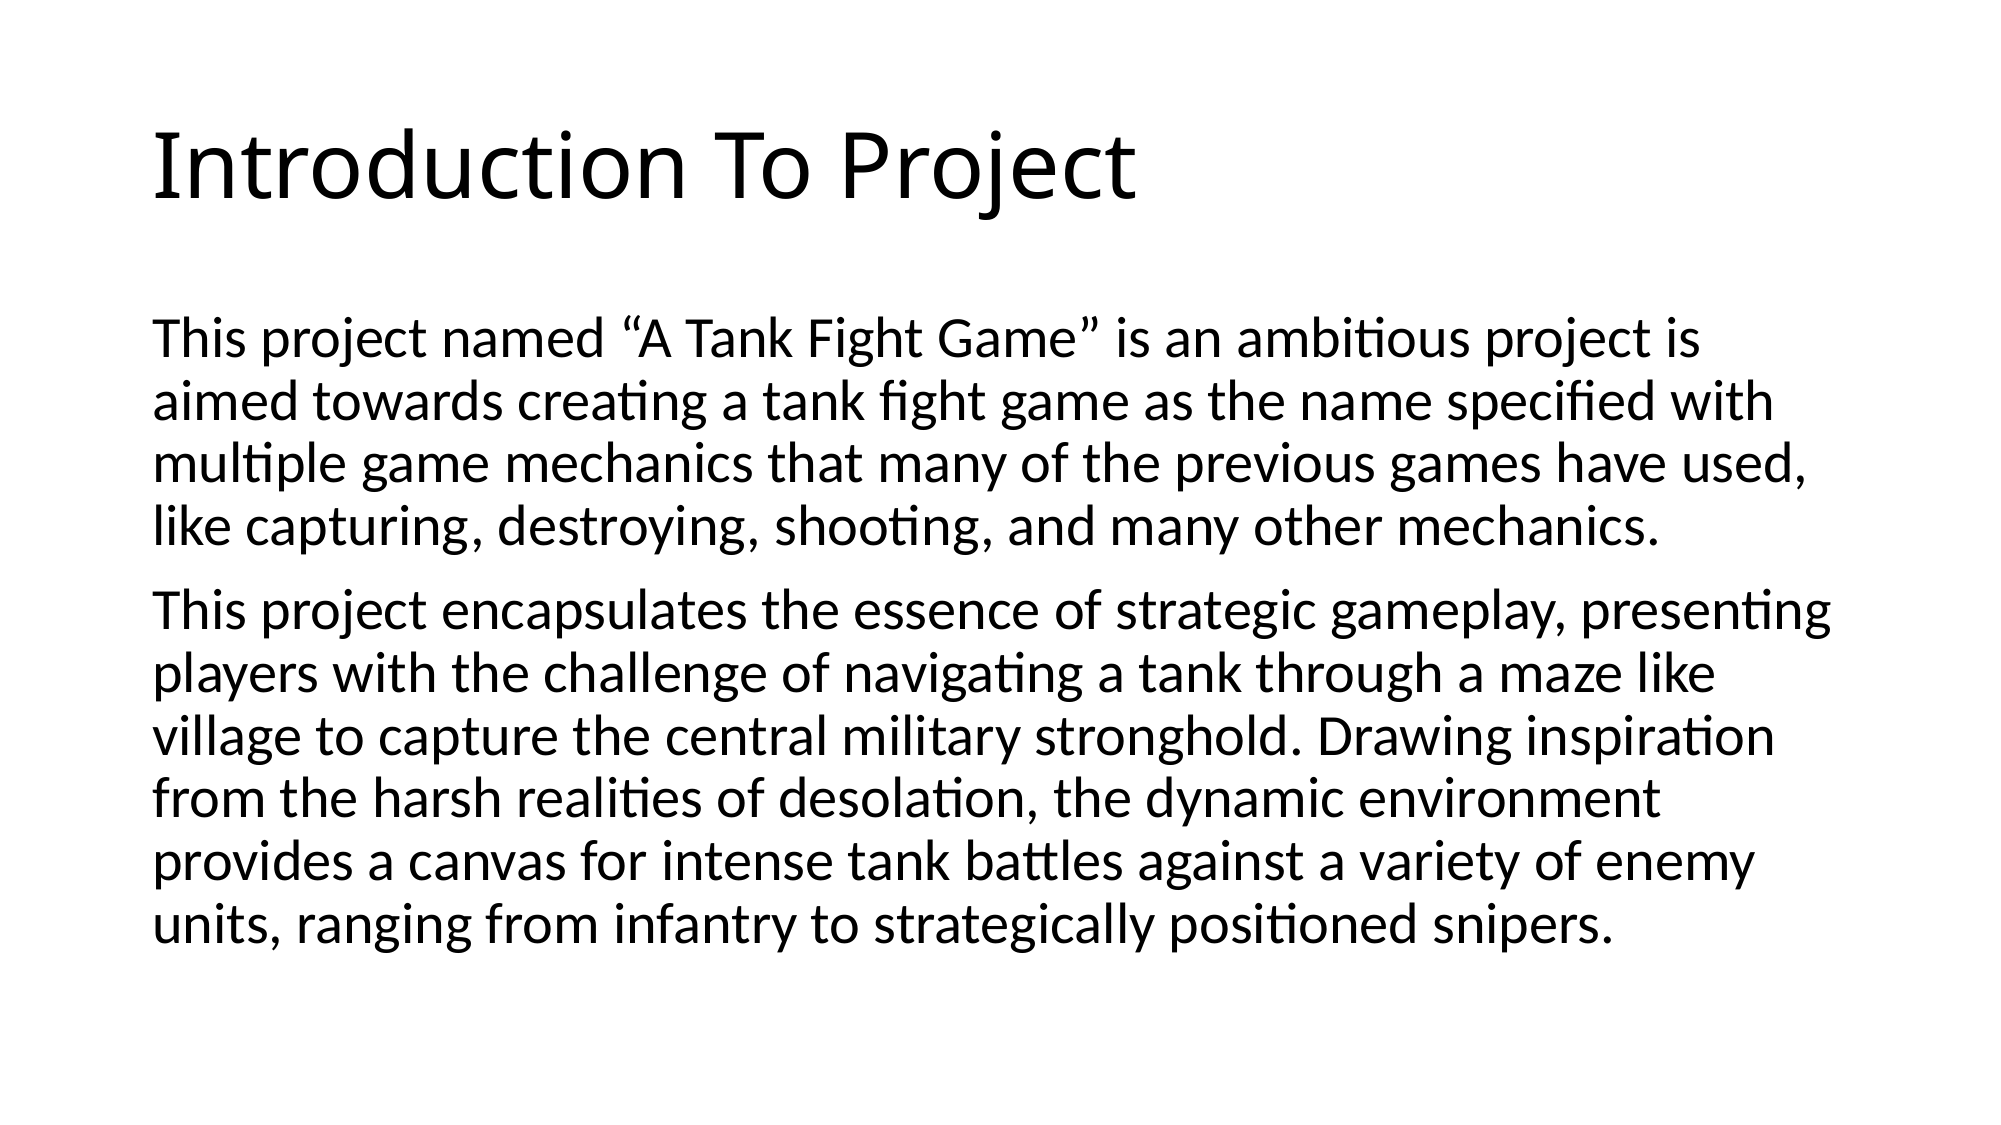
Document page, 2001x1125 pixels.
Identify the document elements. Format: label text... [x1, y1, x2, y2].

title Introduction To Project [137, 59, 1863, 278]
list This project named “A Tank Fight Game” is an ambitious project is aimed towards creating a tank fight game as the name specified with multiple game mechanics that many of the previous games have used, like capturing, destroying, shooting, and many other mechanics. This project encapsulates the essence of strategic gameplay, presenting players with the challenge of navigating a tank through a maze like village to capture the central military stronghold. Drawing inspiration from the harsh realities of desolation, the dynamic environment provides a canvas for intense tank battles against a variety of enemy units, ranging from infantry to strategically positioned snipers. [137, 299, 1863, 1014]
